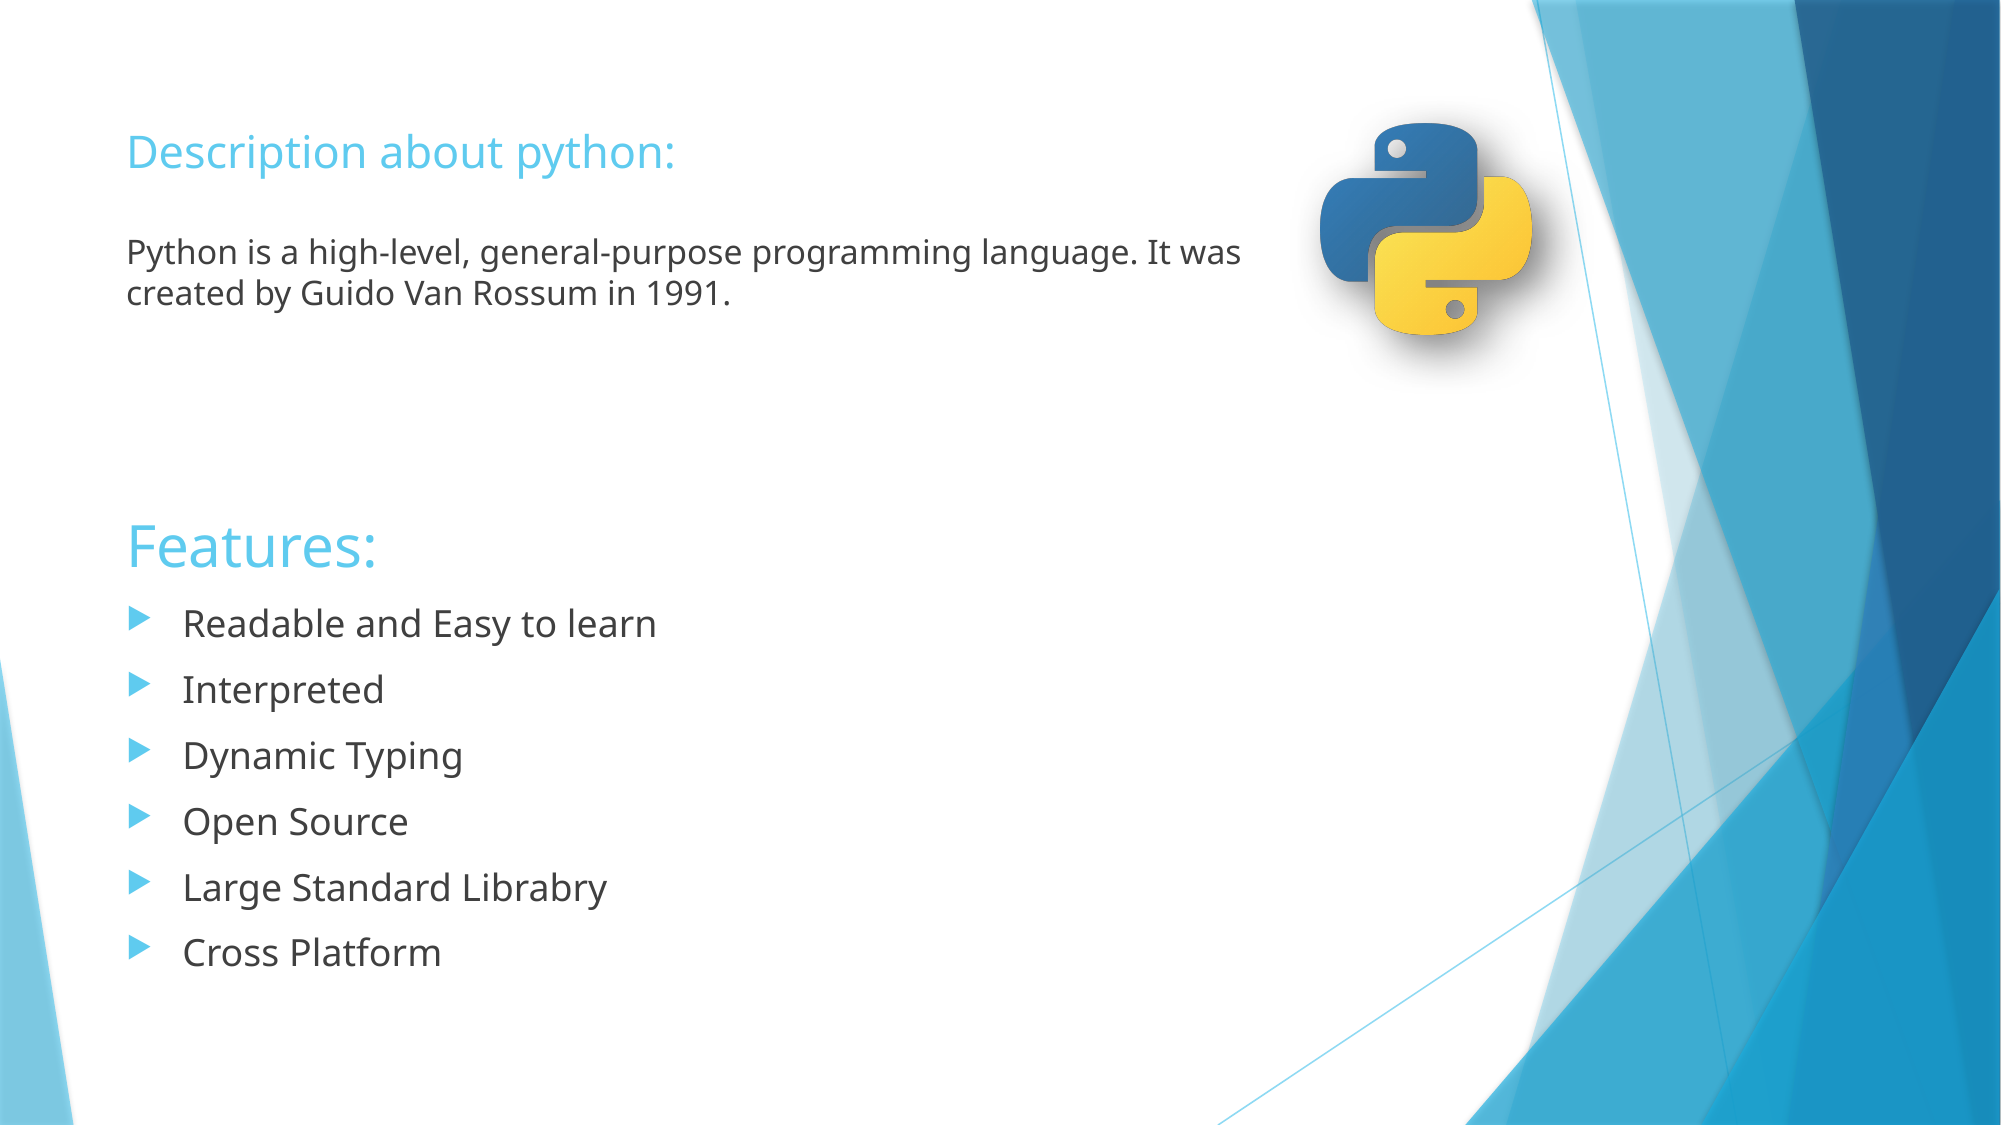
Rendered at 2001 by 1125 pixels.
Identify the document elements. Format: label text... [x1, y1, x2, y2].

list Features: Readable and Easy to learn Interpreted Dynamic Typing Open Source Large Standard Librabry Cross Platform [111, 502, 1574, 1023]
picture [1310, 115, 1540, 345]
title Description about python: Python is a high-level, general-purpose programming language. It was created by Guido Van Rossum in 1991. [111, 115, 1305, 363]
